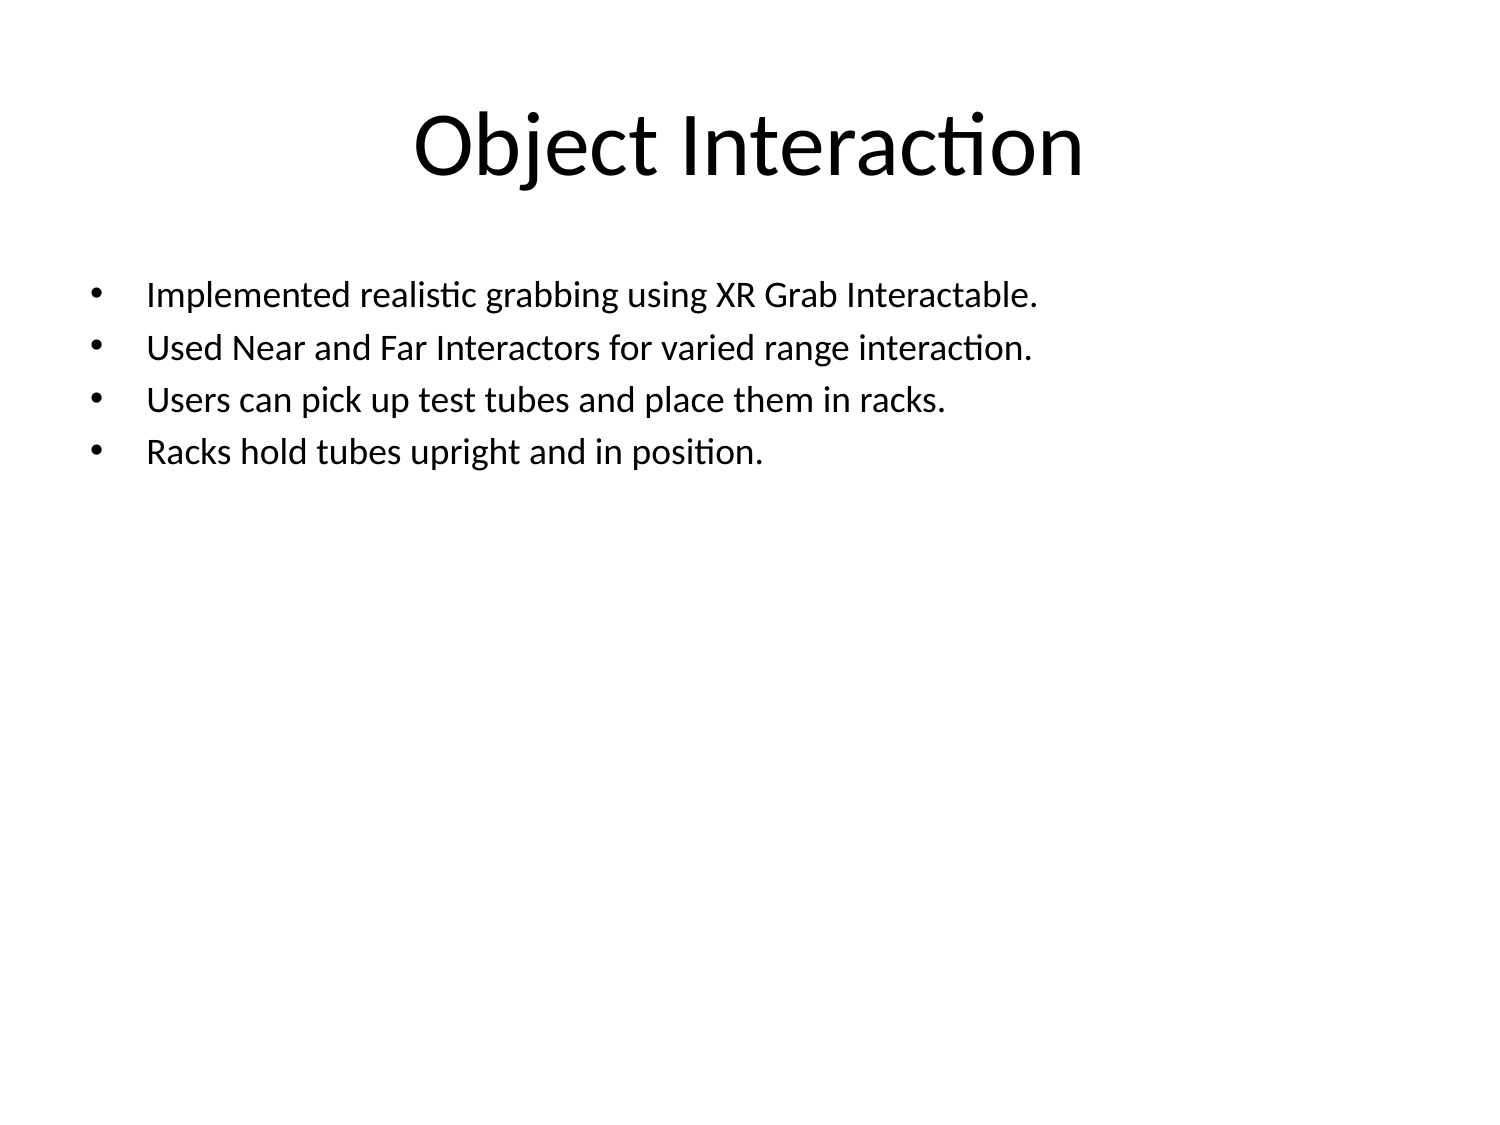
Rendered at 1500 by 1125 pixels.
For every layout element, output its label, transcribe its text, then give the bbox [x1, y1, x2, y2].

title Object Interaction [75, 45, 1425, 233]
list Implemented realistic grabbing using XR Grab Interactable. Used Near and Far Interactors for varied range interaction. Users can pick up test tubes and place them in racks. Racks hold tubes upright and in position. [75, 262, 1425, 1005]
